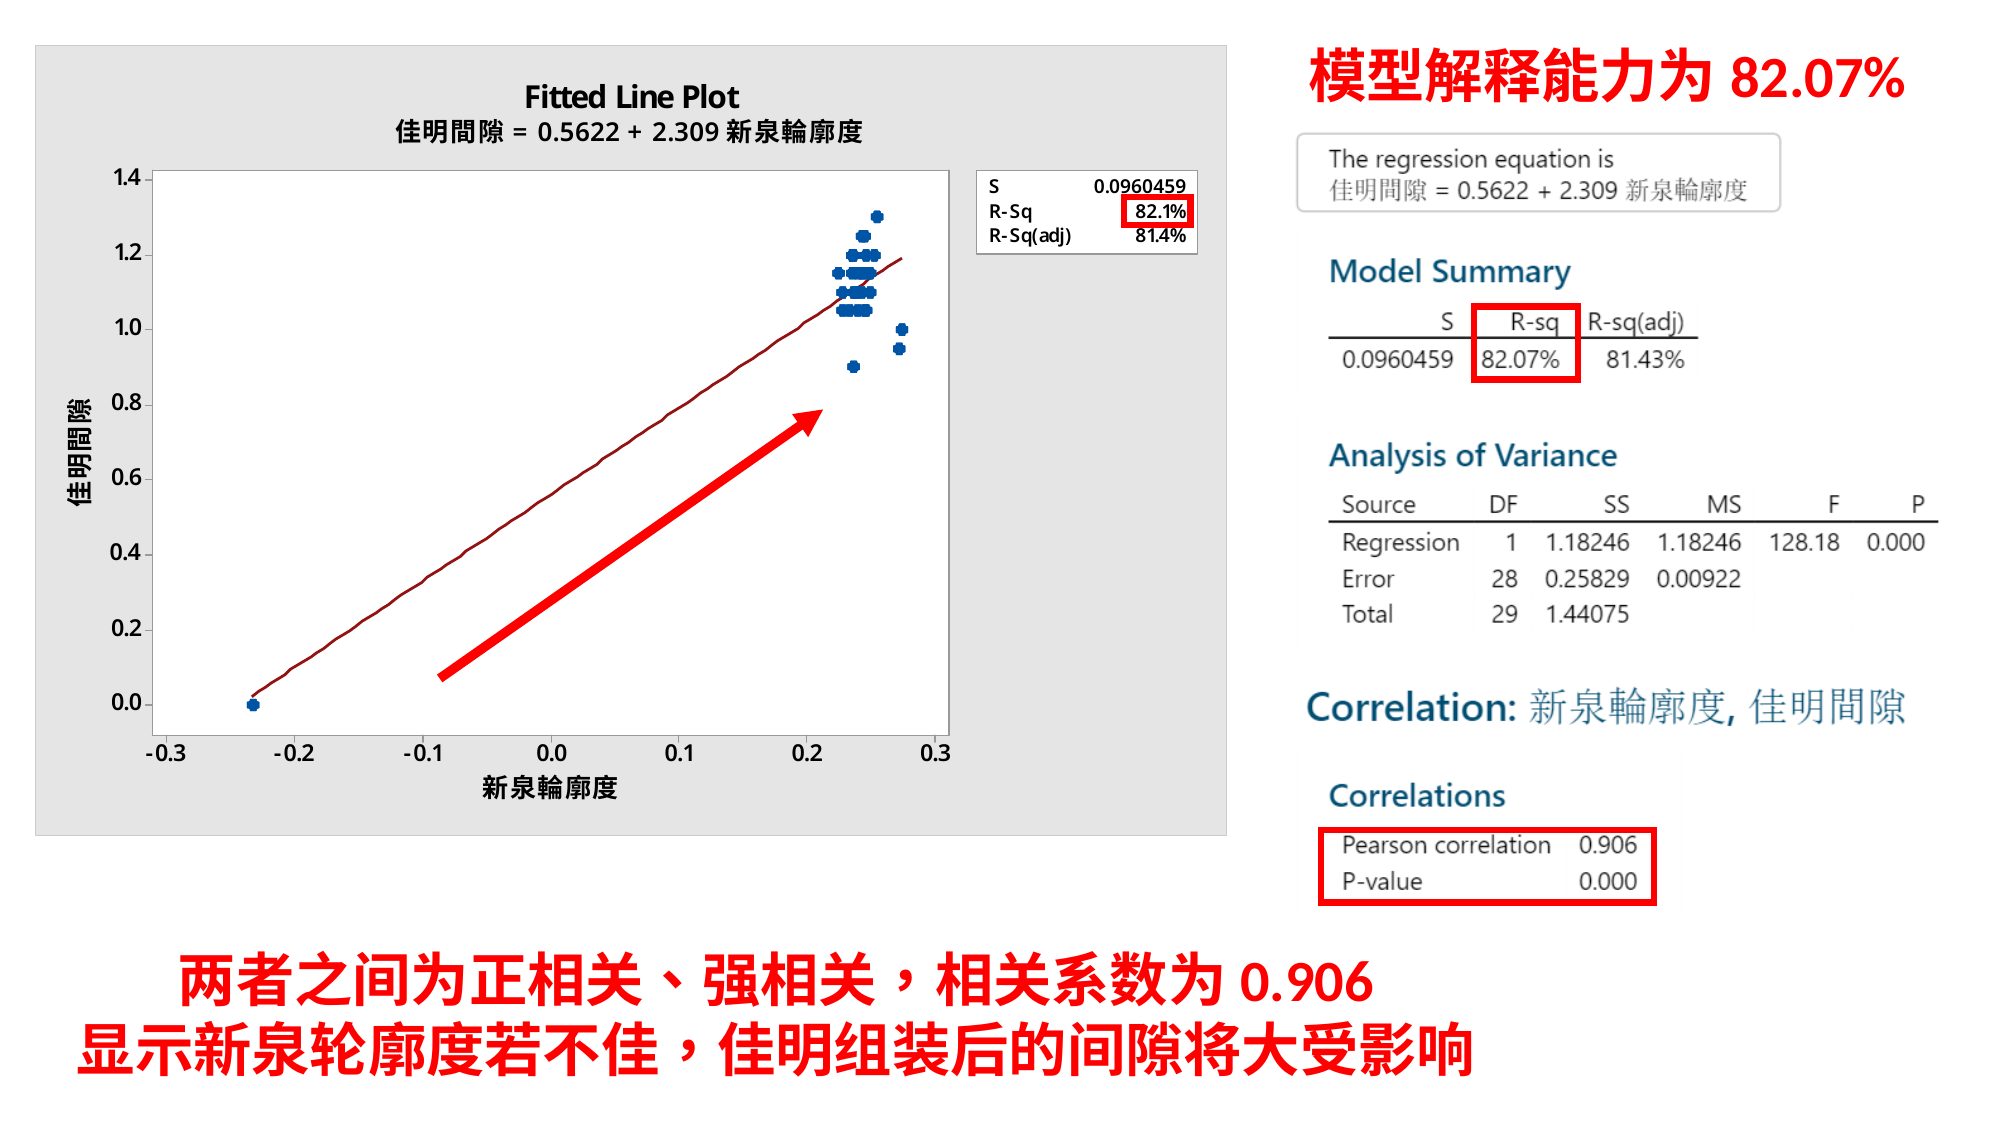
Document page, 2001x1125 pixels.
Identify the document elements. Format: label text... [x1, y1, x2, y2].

picture [1287, 126, 1946, 919]
text_box 两者之间为正相关、强相关，相关系数为0.906 显示新泉轮廓度若不佳，佳明组装后的间隙将大受影响 [34, 942, 1518, 1084]
picture [34, 44, 1228, 837]
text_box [439, 409, 824, 679]
text_box 模型解释能力为82.07% [1286, 36, 1928, 111]
